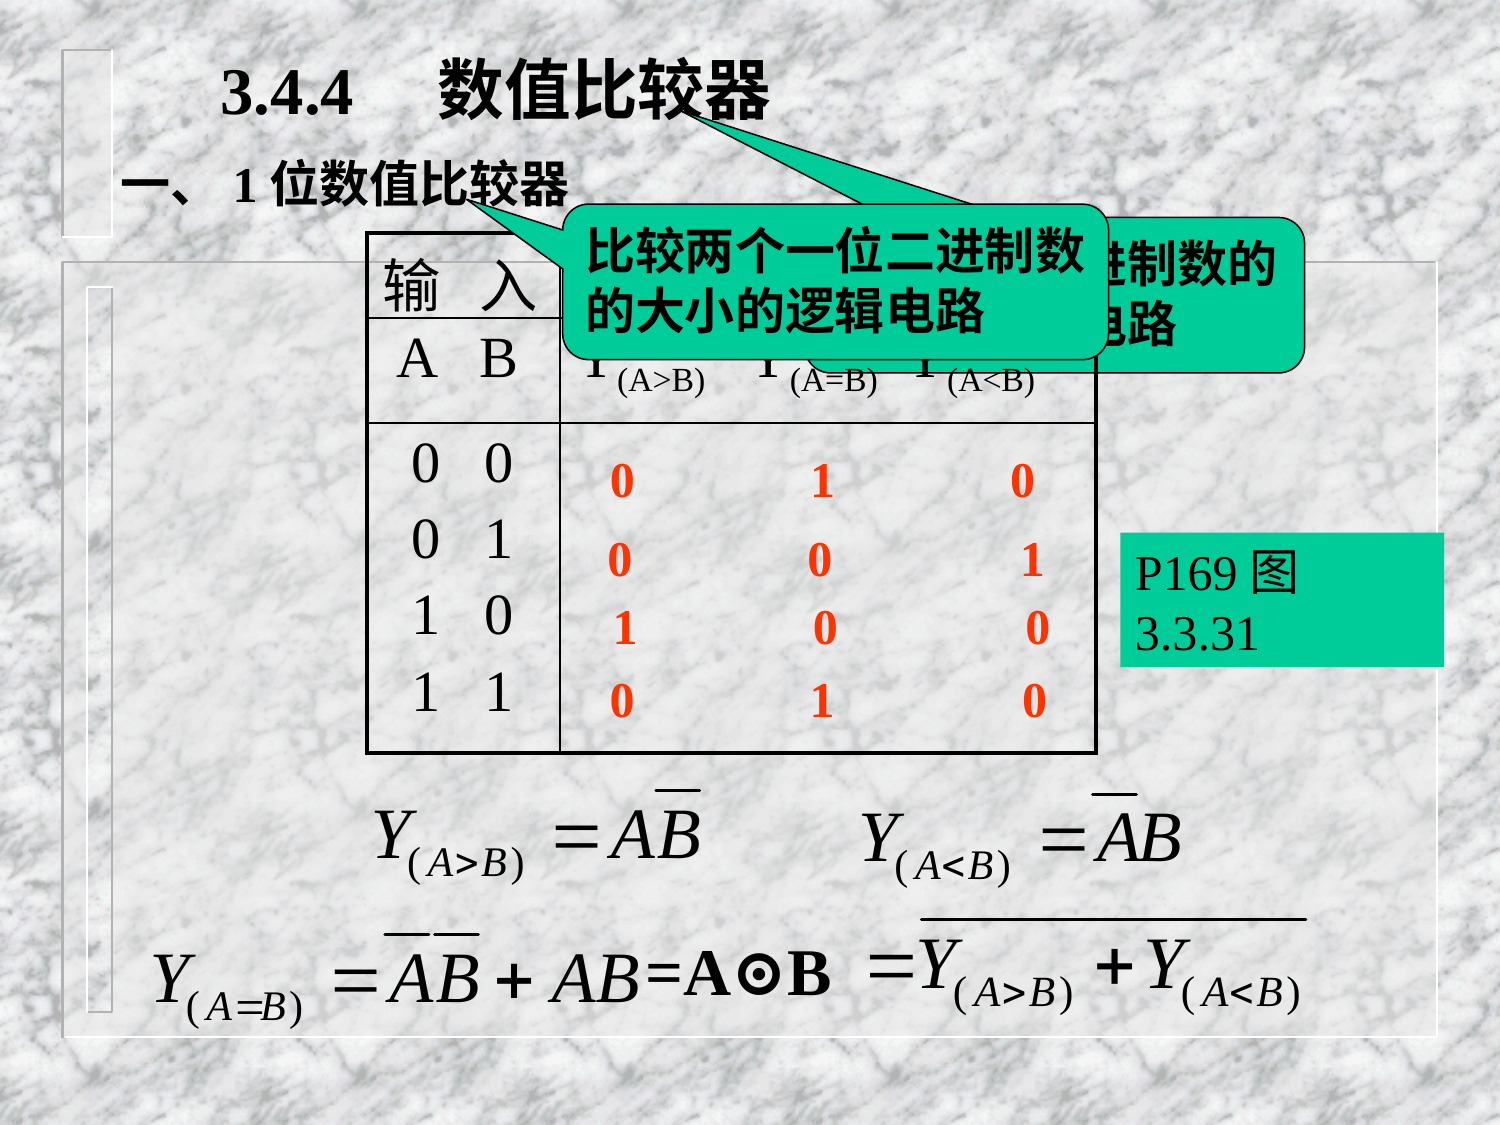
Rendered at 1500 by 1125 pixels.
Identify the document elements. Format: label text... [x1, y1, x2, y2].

table_cell [561, 424, 1094, 751]
table_cell 0 0 0 1 1 0 1 1 [369, 424, 559, 751]
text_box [851, 901, 1320, 1032]
text_box 0 1 0 [582, 440, 1061, 516]
text_box 3.4.4 数值比较器 [205, 40, 1023, 136]
picture [0, 0, 1500, 1125]
table_cell [845, 774, 1326, 1036]
text_box =A⊙B [657, 921, 845, 1016]
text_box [363, 773, 713, 901]
text_box 比较两个二进制数的大小的逻辑电路 [680, 110, 972, 204]
table_cell A B [369, 319, 559, 422]
text_box 1 0 0 [585, 587, 1095, 663]
text_box 0 1 0 [594, 660, 1076, 735]
table_header 输 入 [369, 235, 559, 317]
table_cell Y(A>B) Y(A=B) Y(A<B) [561, 319, 1094, 422]
text_box 比较两个一位二进制数的大小的逻辑电路 [466, 199, 1109, 360]
text_box 比较两个二进制数的大小的逻辑电路 [1098, 217, 1305, 373]
text_box 0 0 1 [579, 518, 1083, 594]
text_box 一、1位数值比较器 [105, 144, 675, 305]
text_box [851, 777, 1194, 900]
text_box P169图3.3.31 [1120, 532, 1445, 668]
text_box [142, 917, 654, 1045]
table_cell [358, 773, 717, 910]
